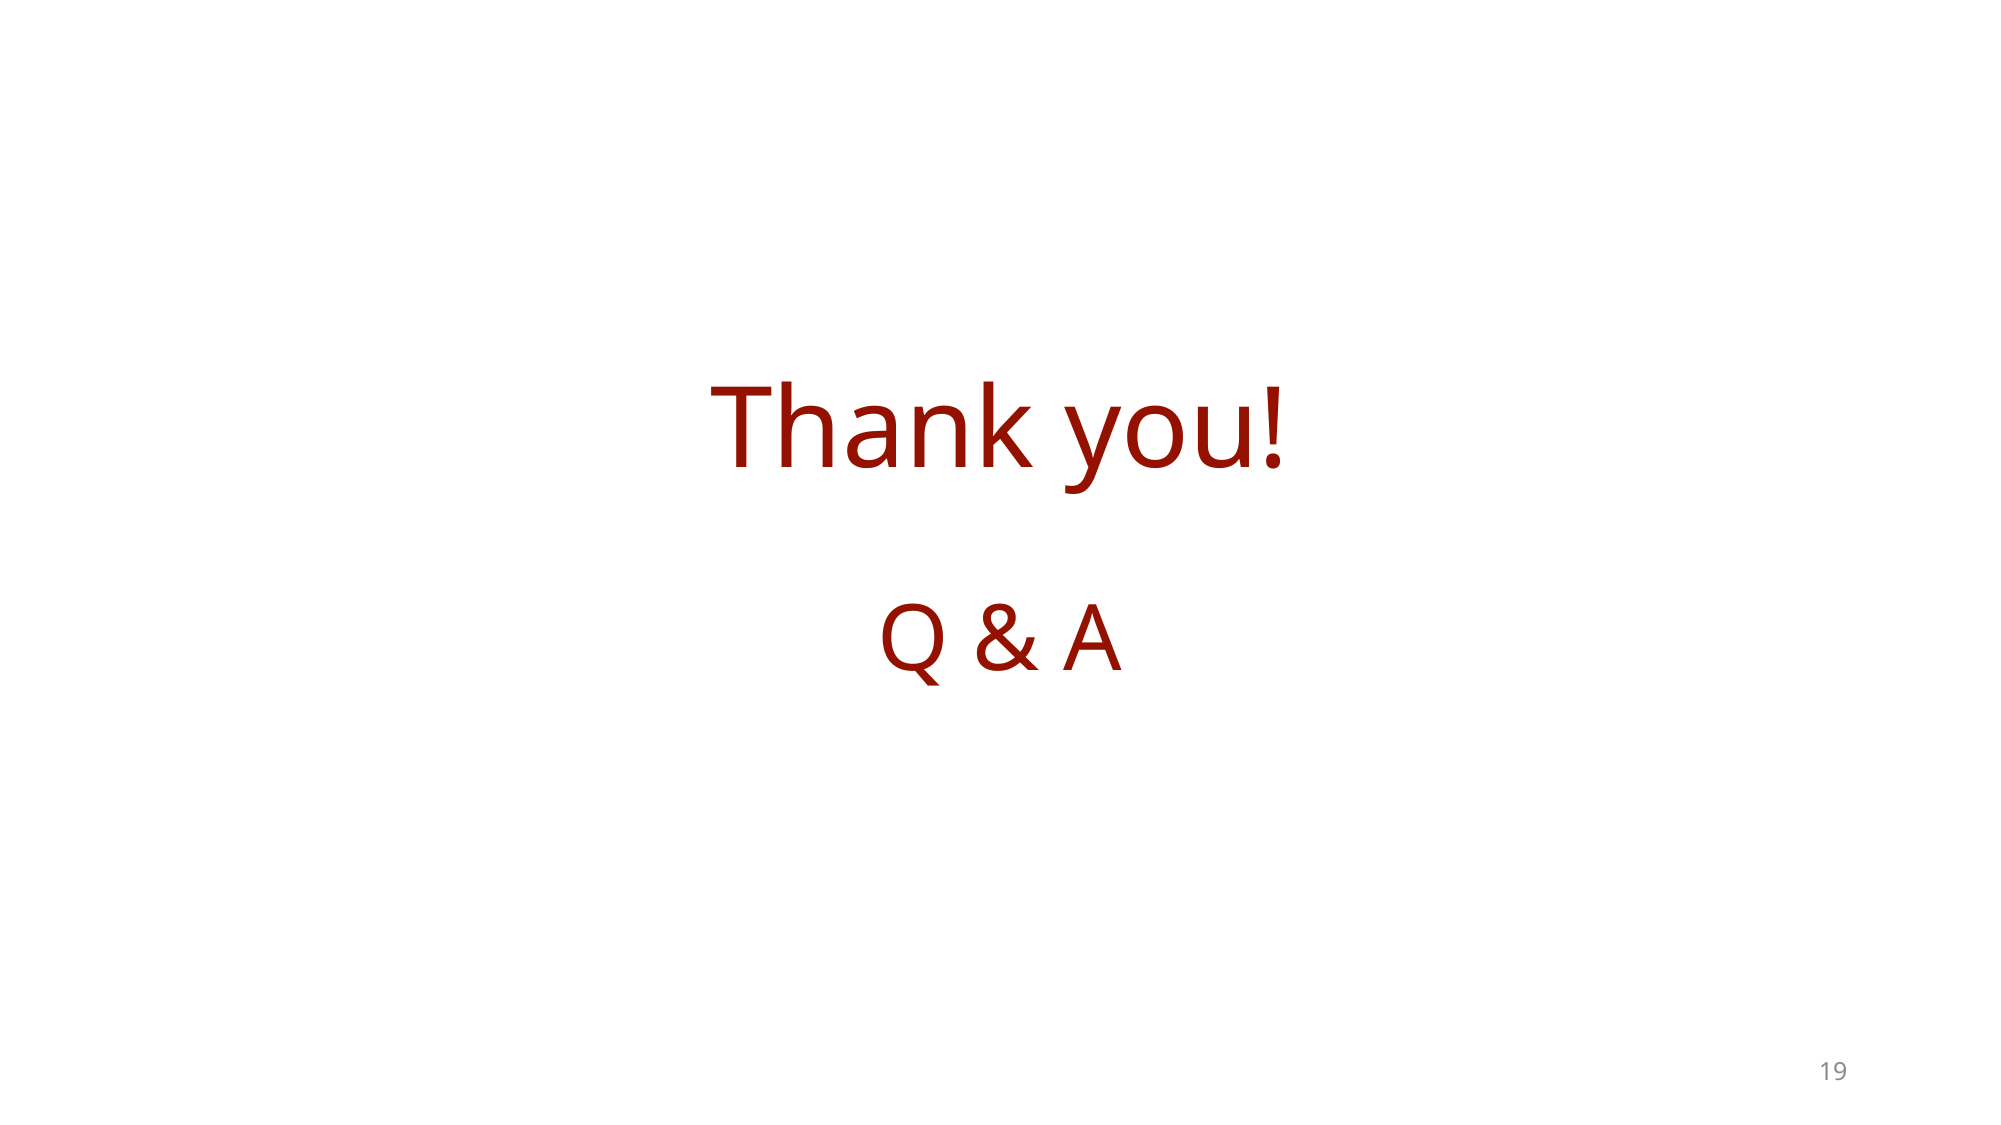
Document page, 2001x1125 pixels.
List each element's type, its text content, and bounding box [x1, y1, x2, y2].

text_box Thank you! Q & A [412, 363, 1588, 762]
slide_number 19 [1412, 1042, 1863, 1103]
